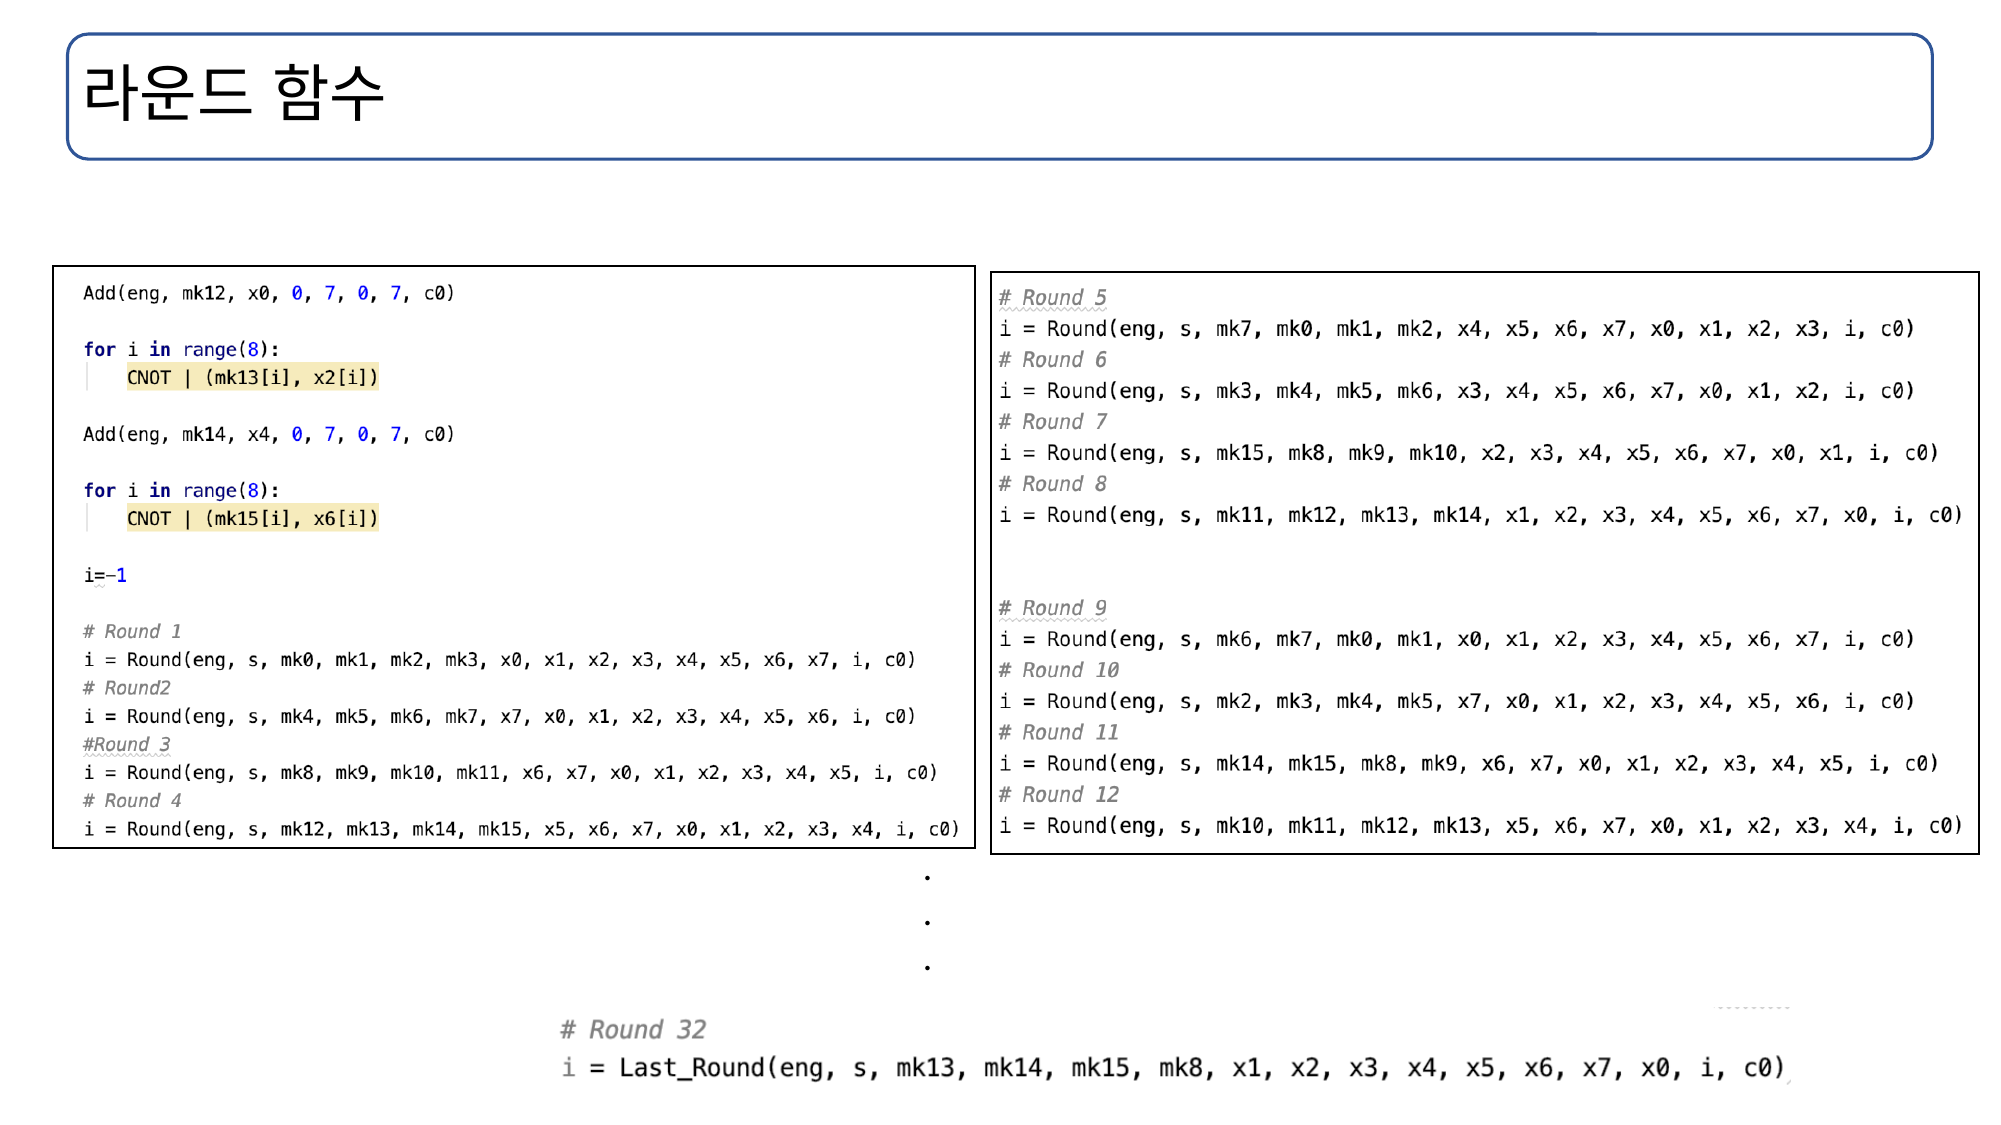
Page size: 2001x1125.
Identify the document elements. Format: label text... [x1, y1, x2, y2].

picture [546, 1007, 1791, 1091]
text_box [990, 271, 1980, 855]
text_box . . . [908, 854, 948, 986]
picture [67, 268, 1964, 854]
text_box [52, 265, 976, 849]
title 라운드 함수 [67, 34, 1933, 160]
